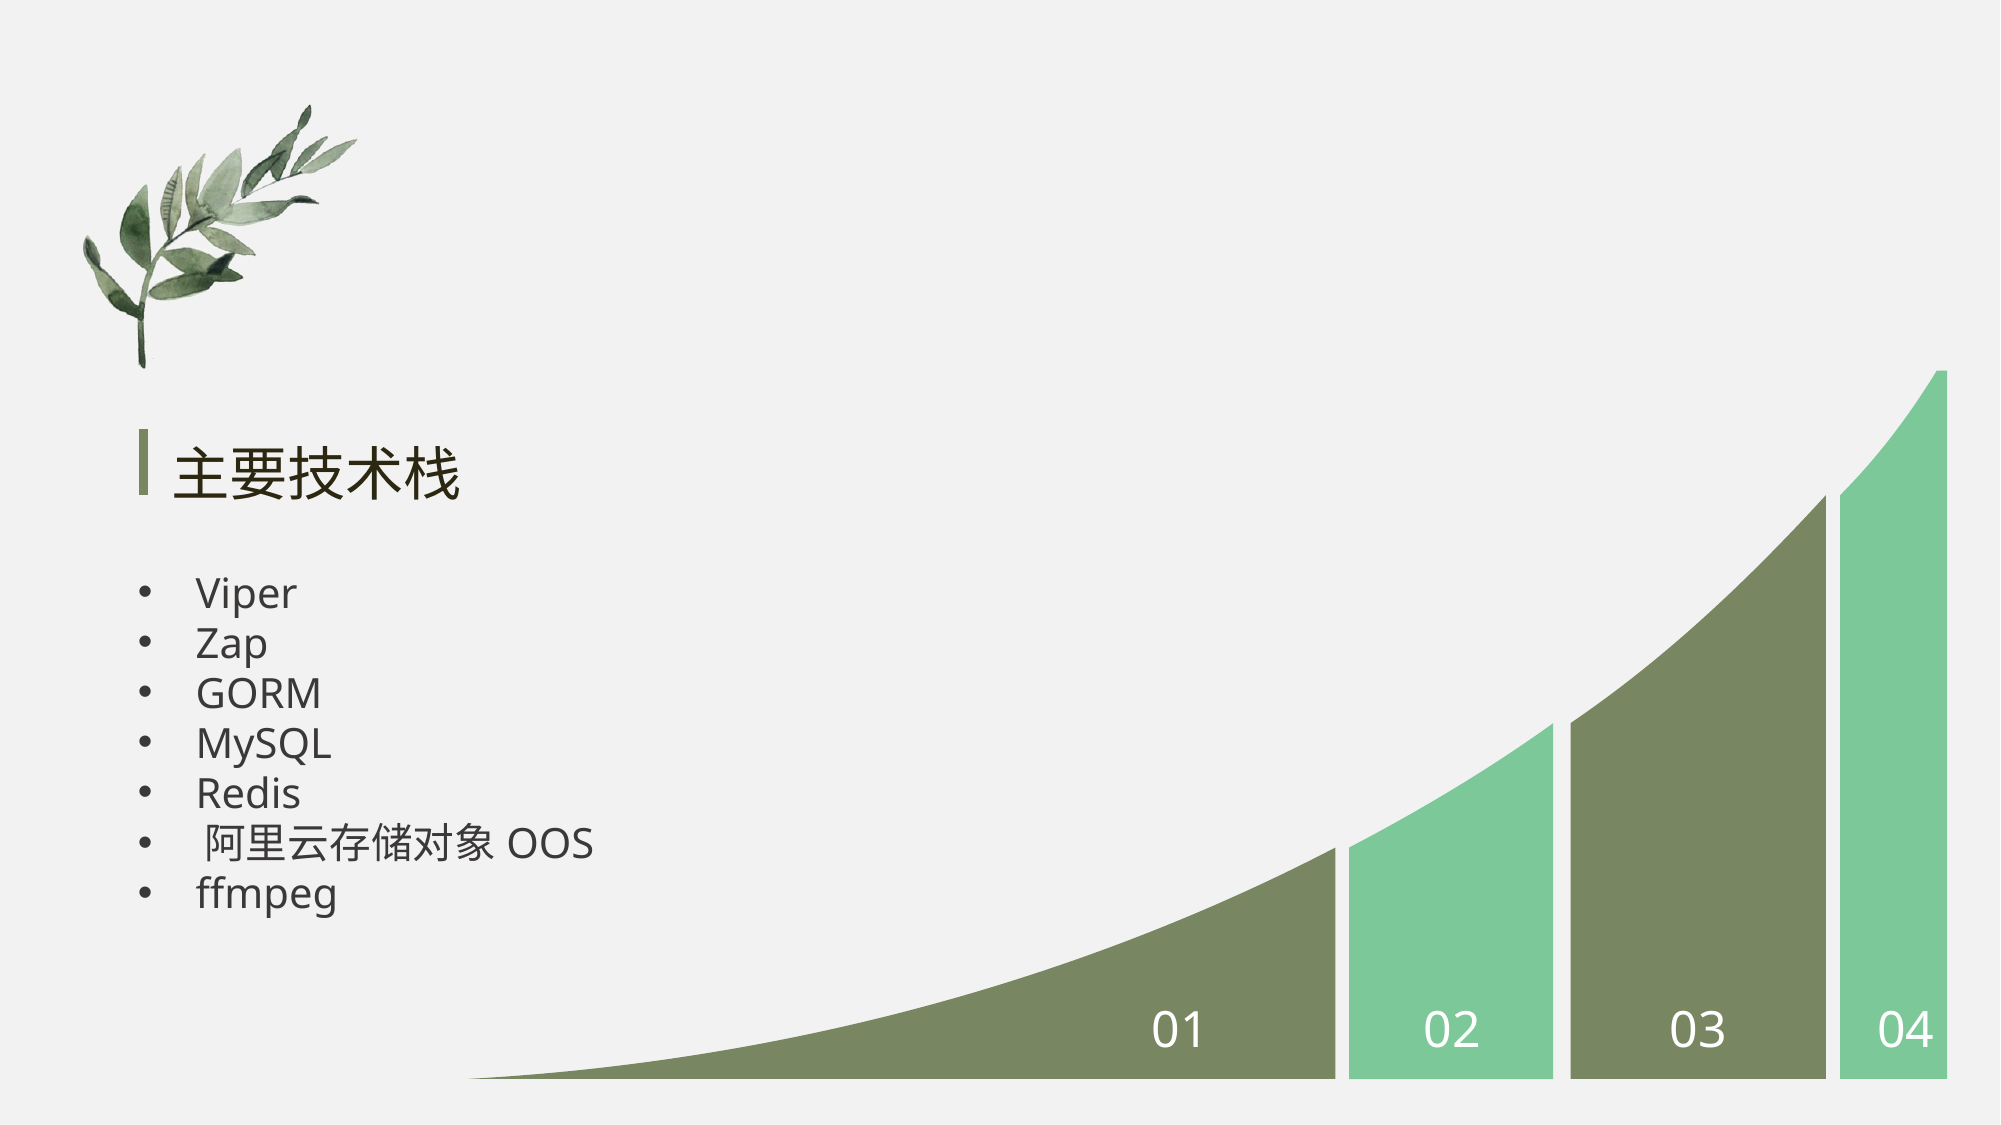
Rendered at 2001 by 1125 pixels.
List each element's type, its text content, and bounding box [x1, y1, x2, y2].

text_box [1840, 1066, 1948, 1079]
text_box [1570, 495, 1826, 1079]
text_box [1840, 370, 1948, 990]
text_box 04 [1840, 990, 1972, 1066]
text_box [467, 847, 1336, 1079]
text_box 02 [1386, 990, 1518, 1066]
text_box [1349, 723, 1554, 1080]
text_box 03 [1632, 990, 1764, 1066]
text_box 01 [1114, 990, 1246, 1066]
text_box Viper Zap GORM MySQL Redis 阿里云存储对象OOS ffmpeg [123, 559, 1062, 924]
picture [8, 12, 413, 398]
text_box 主要技术栈 [156, 429, 478, 515]
